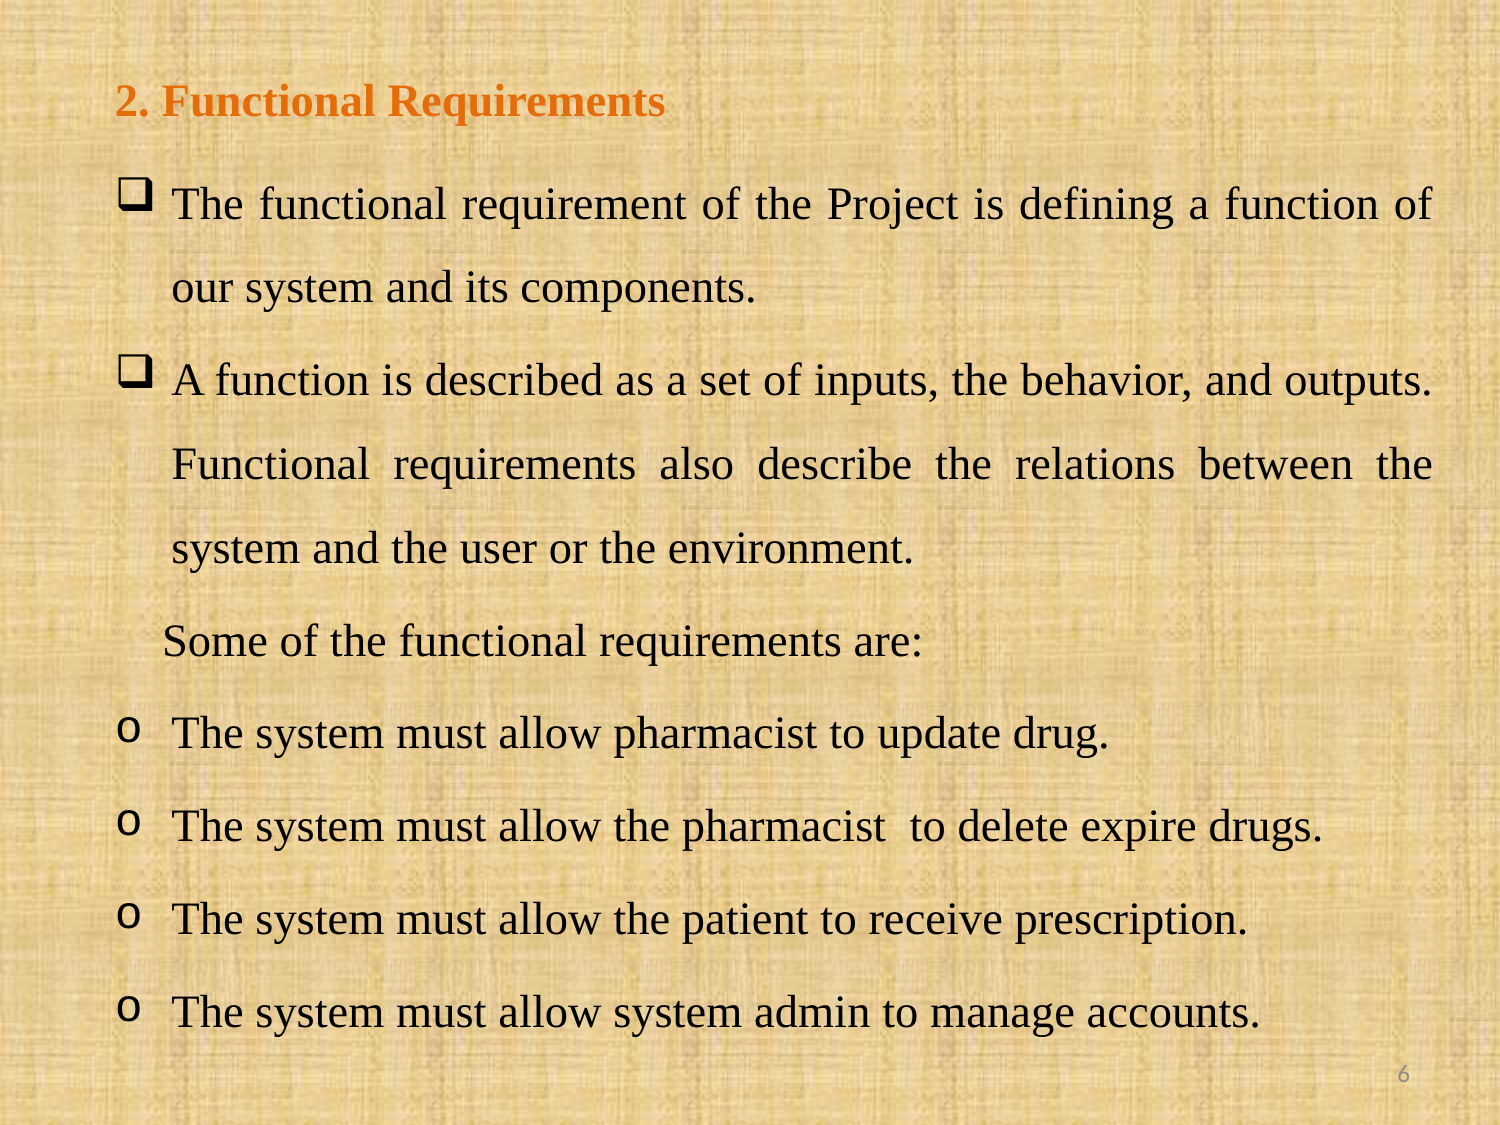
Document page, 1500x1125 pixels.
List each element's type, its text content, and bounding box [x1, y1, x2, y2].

title 2. Functional Requirements [99, 62, 1288, 137]
list The functional requirement of the Project is defining a function of our system and its components. A function is described as a set of inputs, the behavior, and outputs. Functional requirements also describe the relations between the system and the user or the environment. Some of the functional requirements are: The system must allow pharmacist to update drug. The system must allow the pharmacist to delete expire drugs. The system must allow the patient to receive prescription. The system must allow system admin to manage accounts. [99, 137, 1450, 1050]
picture [0, 0, 1500, 1125]
slide_number 6 [1074, 1042, 1425, 1103]
